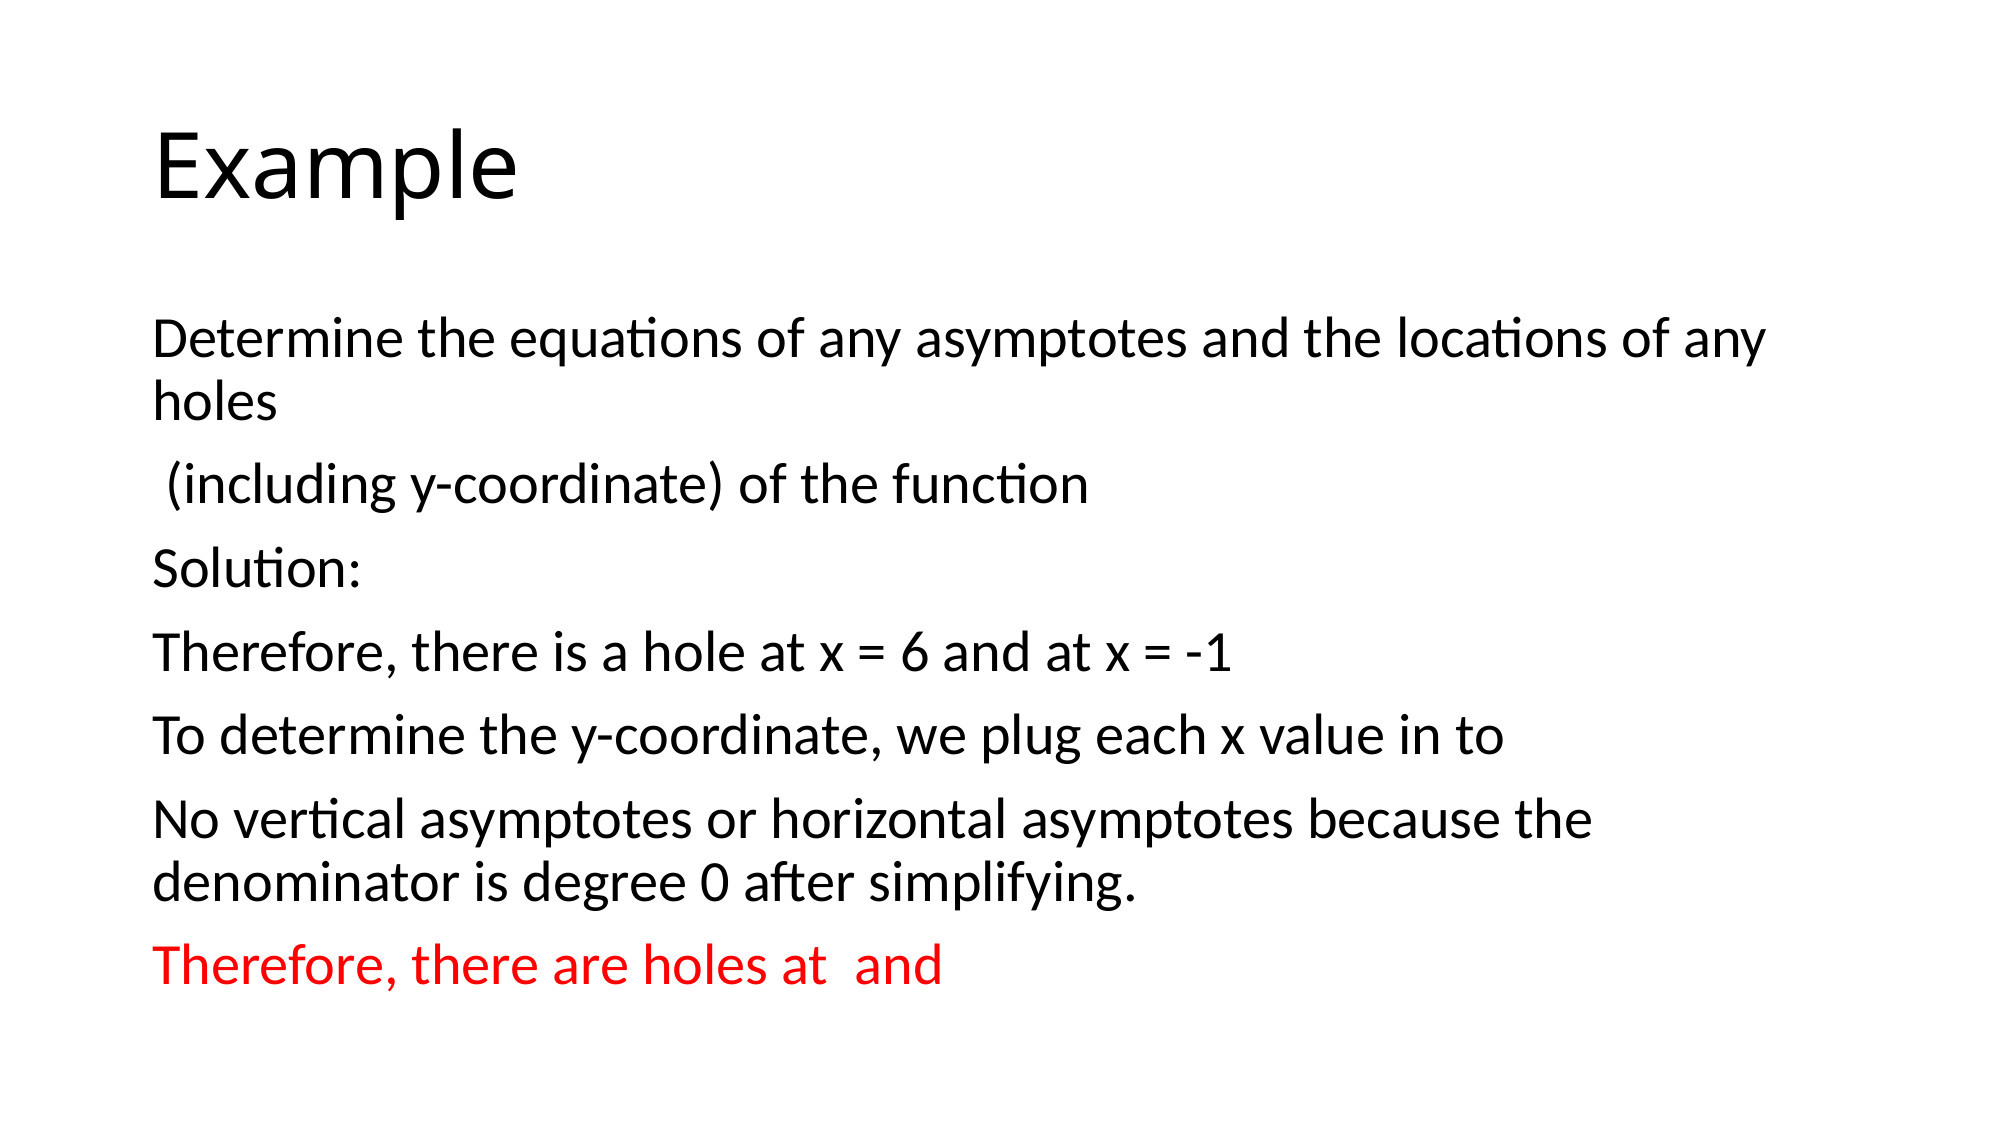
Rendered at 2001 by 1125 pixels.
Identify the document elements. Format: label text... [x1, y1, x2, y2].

title Example [137, 59, 1863, 278]
